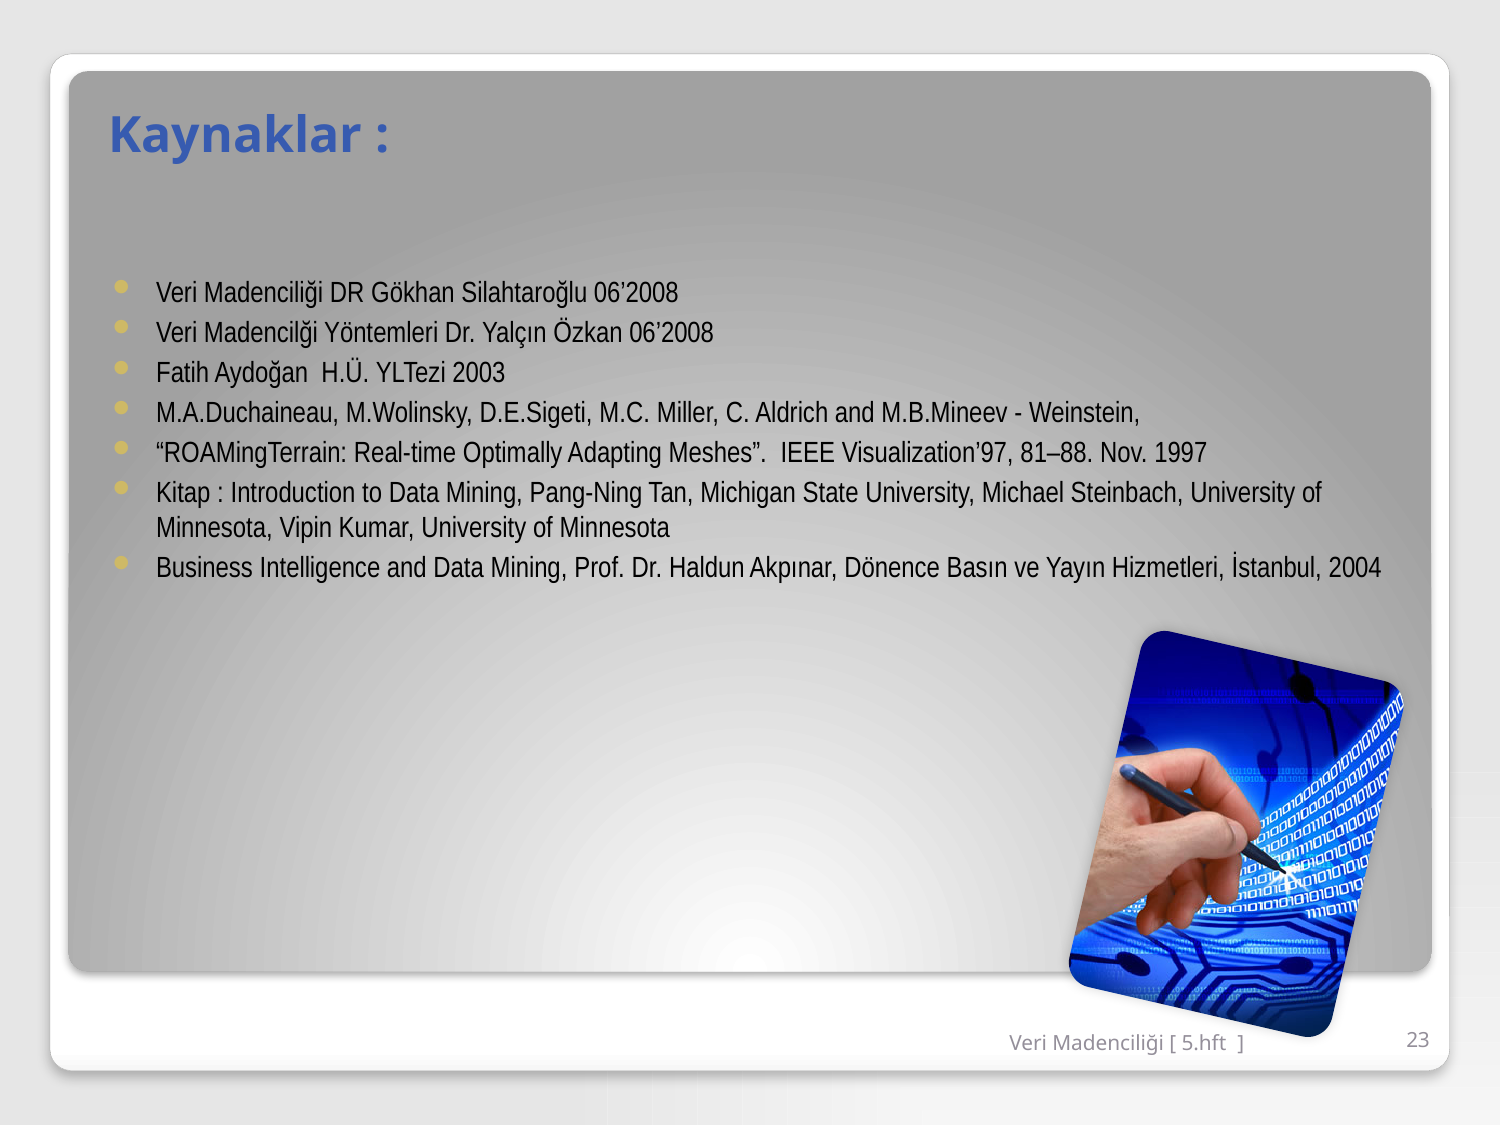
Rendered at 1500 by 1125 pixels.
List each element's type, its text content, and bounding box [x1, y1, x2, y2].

list Veri Madenciliği DR Gökhan Silahtaroğlu 06’2008 Veri Madencilği Yöntemleri Dr. Yalçın Özkan 06’2008 Fatih Aydoğan H.Ü. YLTezi 2003 M.A.Duchaineau, M.Wolinsky, D.E.Sigeti, M.C. Miller, C. Aldrich and M.B.Mineev - Weinstein, “ROAMingTerrain: Real-time Optimally Adapting Meshes”. IEEE Visualization’97, 81–88. Nov. 1997 Kitap : Introduction to Data Mining, Pang-Ning Tan, Michigan State University, Michael Steinbach, University of Minnesota, Vipin Kumar, University of Minnesota Business Intelligence and Data Mining, Prof. Dr. Haldun Akpınar, Dönence Basın ve Yayın Hizmetleri, İstanbul, 2004 [82, 257, 1426, 985]
footer Veri Madenciliği [ 5.hft ] [994, 1002, 1369, 1063]
slide_number 23 [1369, 1002, 1445, 1063]
title Kaynaklar : [93, 117, 1437, 170]
picture [1068, 630, 1404, 1037]
